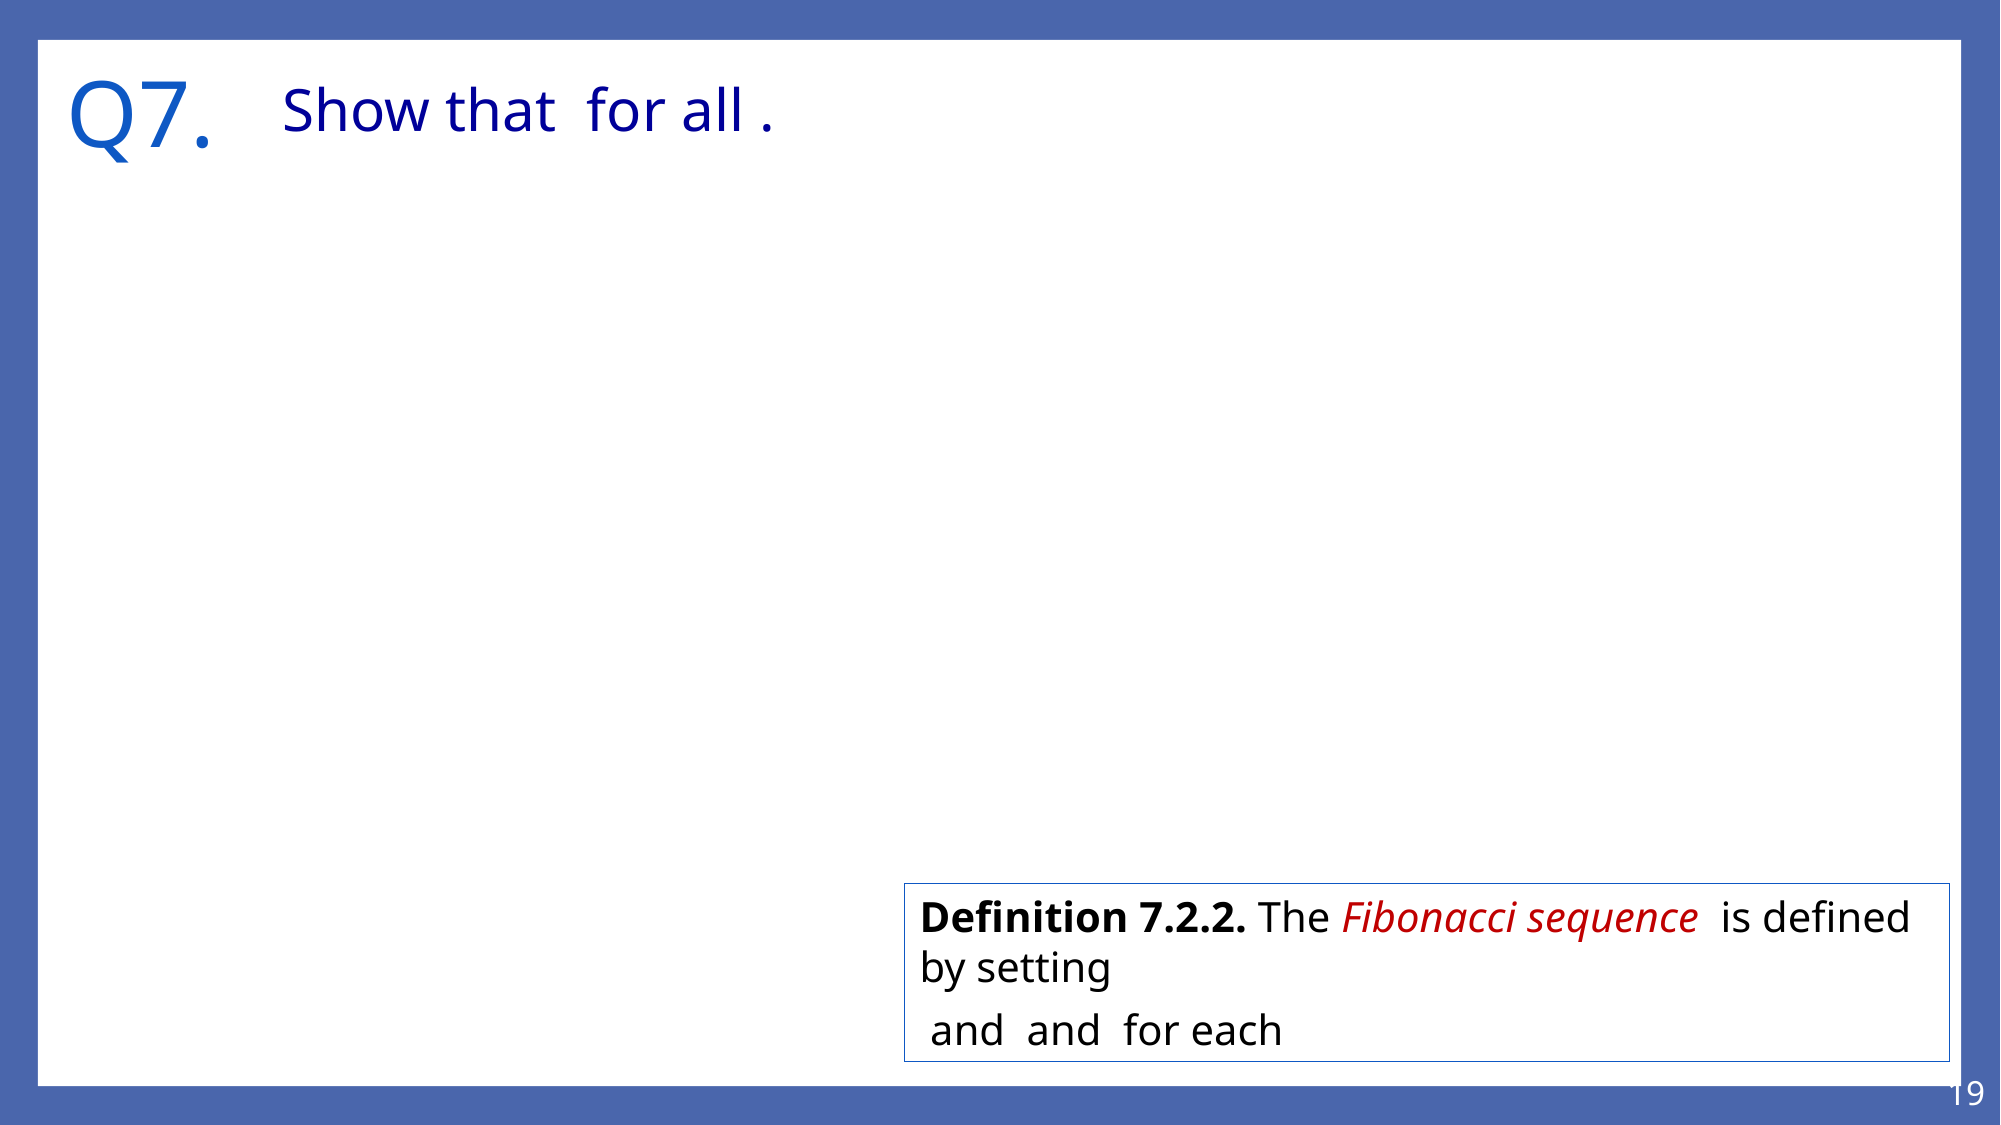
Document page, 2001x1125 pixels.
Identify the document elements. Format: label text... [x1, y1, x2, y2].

slide_number 19 [1720, 1065, 2000, 1125]
title Q7. [51, 37, 268, 185]
